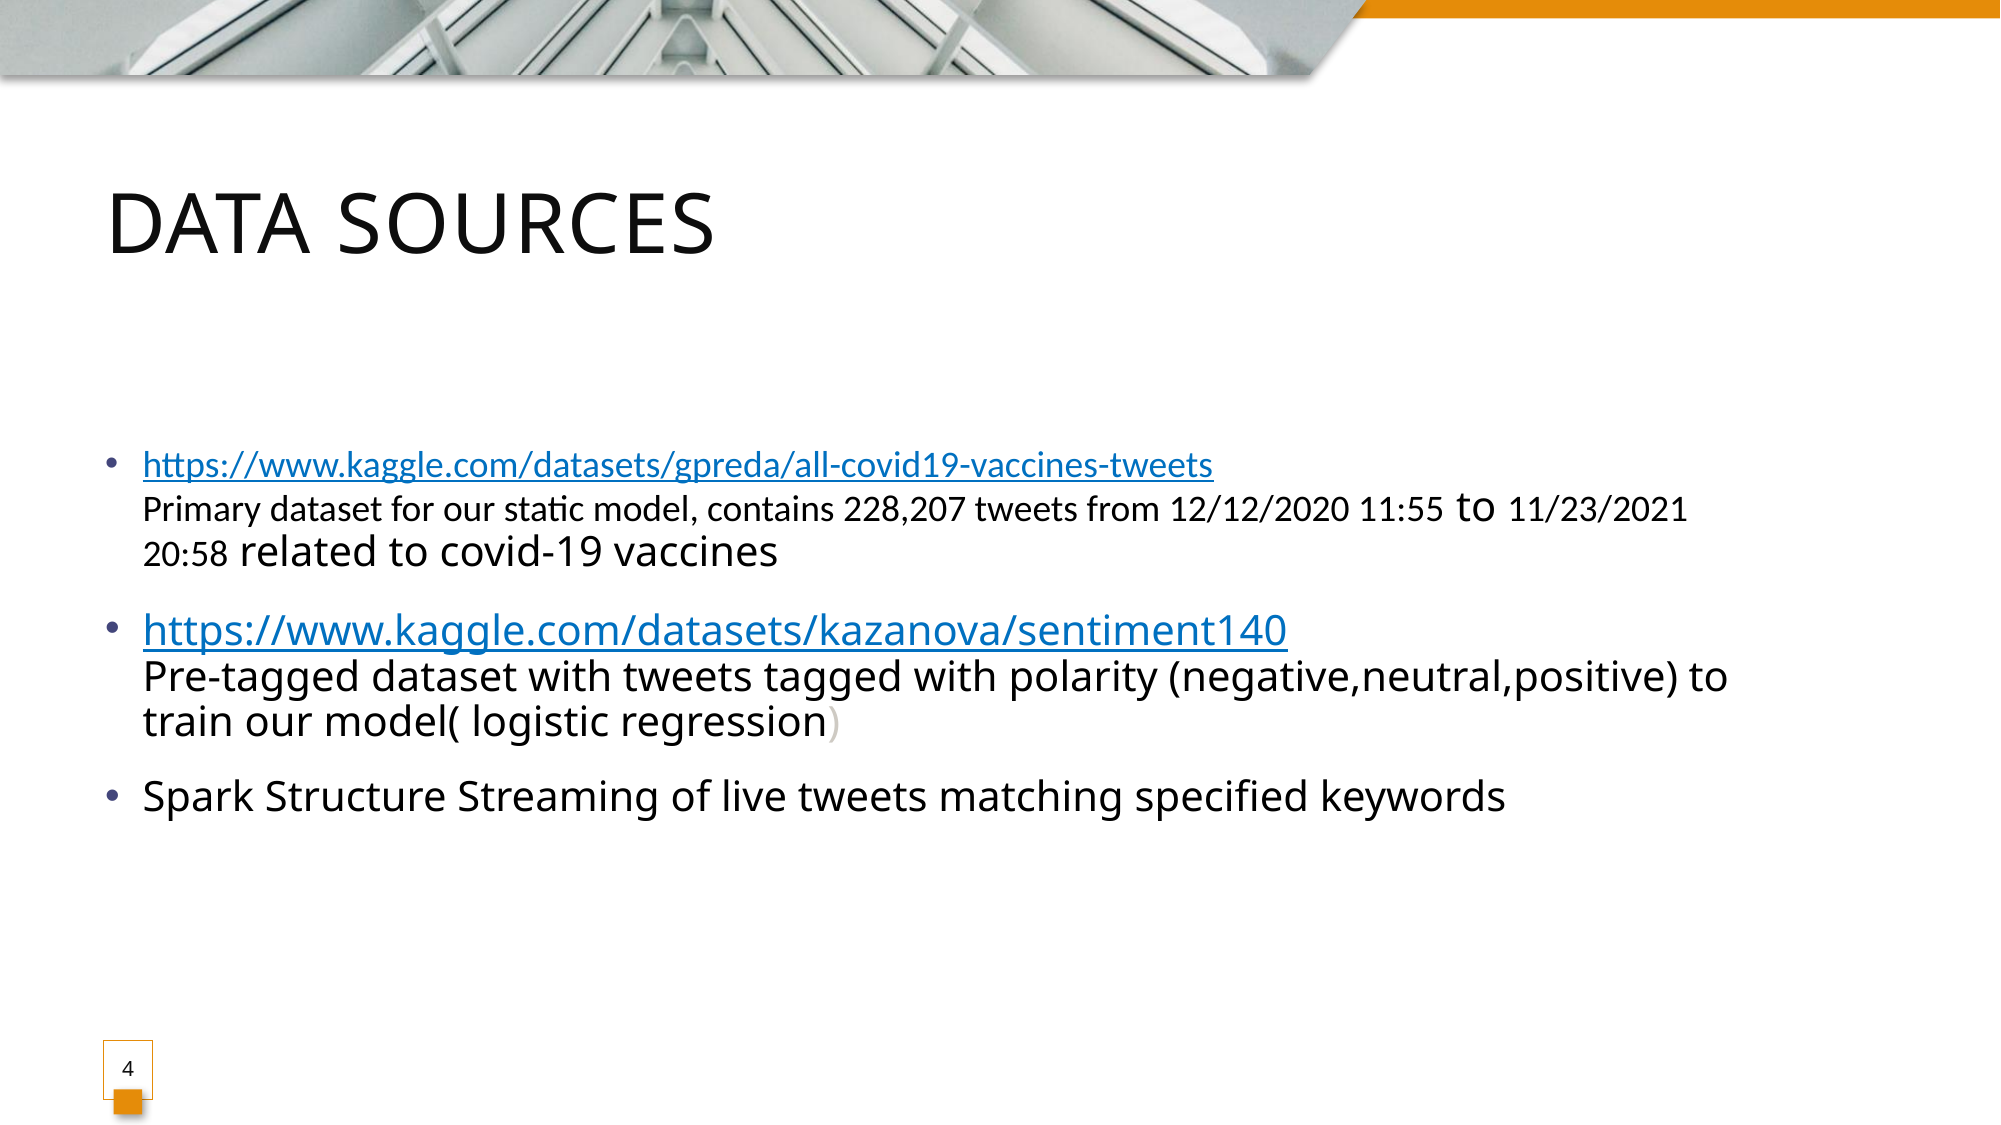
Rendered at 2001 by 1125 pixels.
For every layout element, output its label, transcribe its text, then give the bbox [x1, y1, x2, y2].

list https://www.kaggle.com/datasets/gpreda/all-covid19-vaccines-tweets Primary dataset for our static model, contains 228,207 tweets from 12/12/2020 11:55 to 11/23/2021 20:58 related to covid-19 vaccines https://www.kaggle.com/datasets/kazanova/sentiment140 Pre-tagged dataset with tweets tagged with polarity (negative,neutral,positive) to train our model( logistic regression) Spark Structure Streaming of live tweets matching specified keywords [90, 437, 1778, 1038]
title Data Sources [90, 162, 1863, 279]
slide_number 4 [103, 1040, 153, 1100]
picture [0, 0, 1367, 76]
text_box [113, 1089, 143, 1115]
